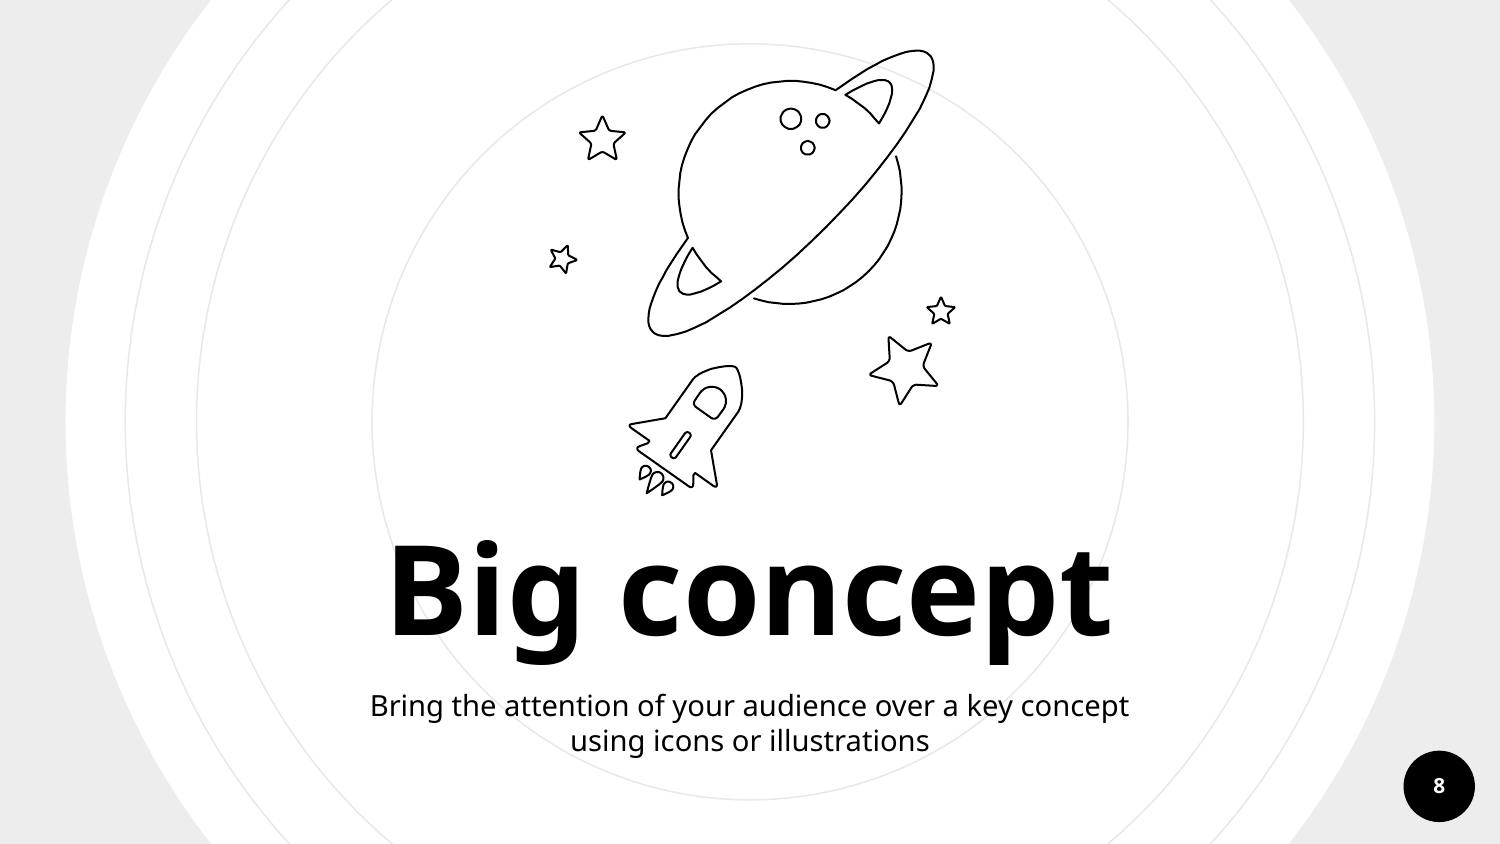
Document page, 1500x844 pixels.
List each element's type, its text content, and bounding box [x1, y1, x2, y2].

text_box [631, 372, 750, 491]
slide_number 8 [1403, 750, 1475, 823]
title Big concept [343, 484, 1157, 672]
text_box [648, 50, 934, 337]
subtitle Bring the attention of your audience over a key concept using icons or illustrations [343, 672, 1157, 801]
